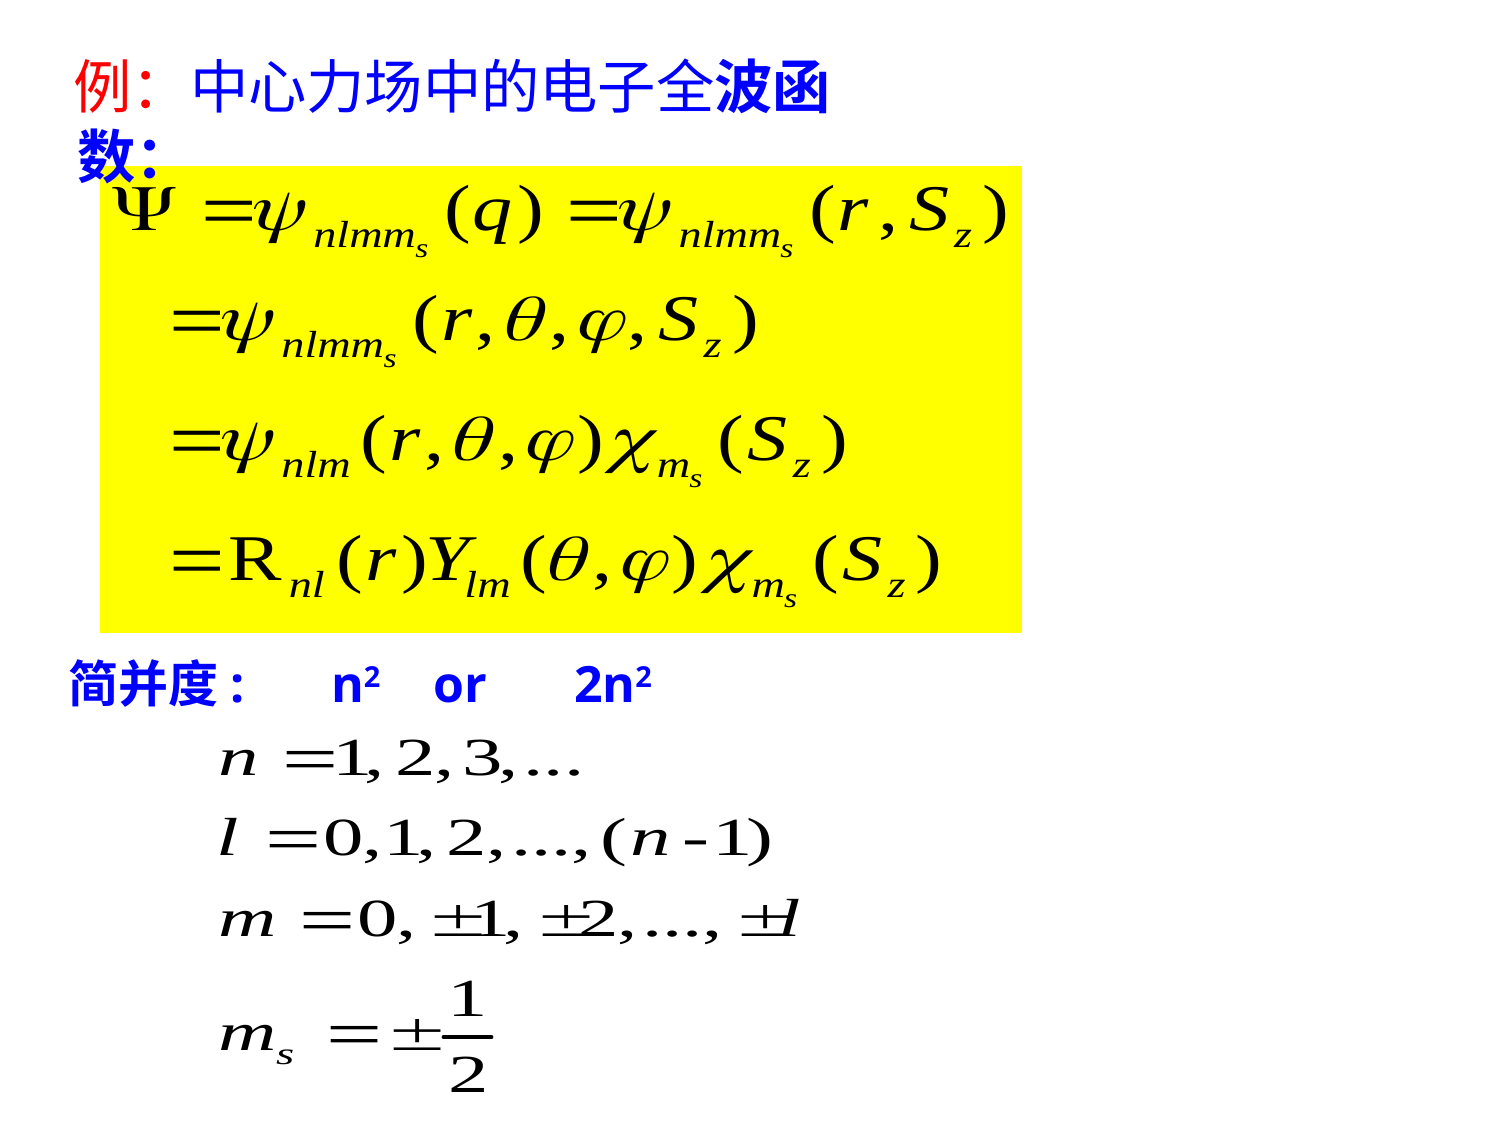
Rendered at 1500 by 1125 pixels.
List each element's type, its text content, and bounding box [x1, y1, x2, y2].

text_box 简并度: n2 or 2n2 [53, 645, 682, 746]
text_box 例：中心力场中的电子全波函数： [5, 42, 951, 143]
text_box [100, 165, 1022, 634]
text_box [206, 727, 819, 1104]
